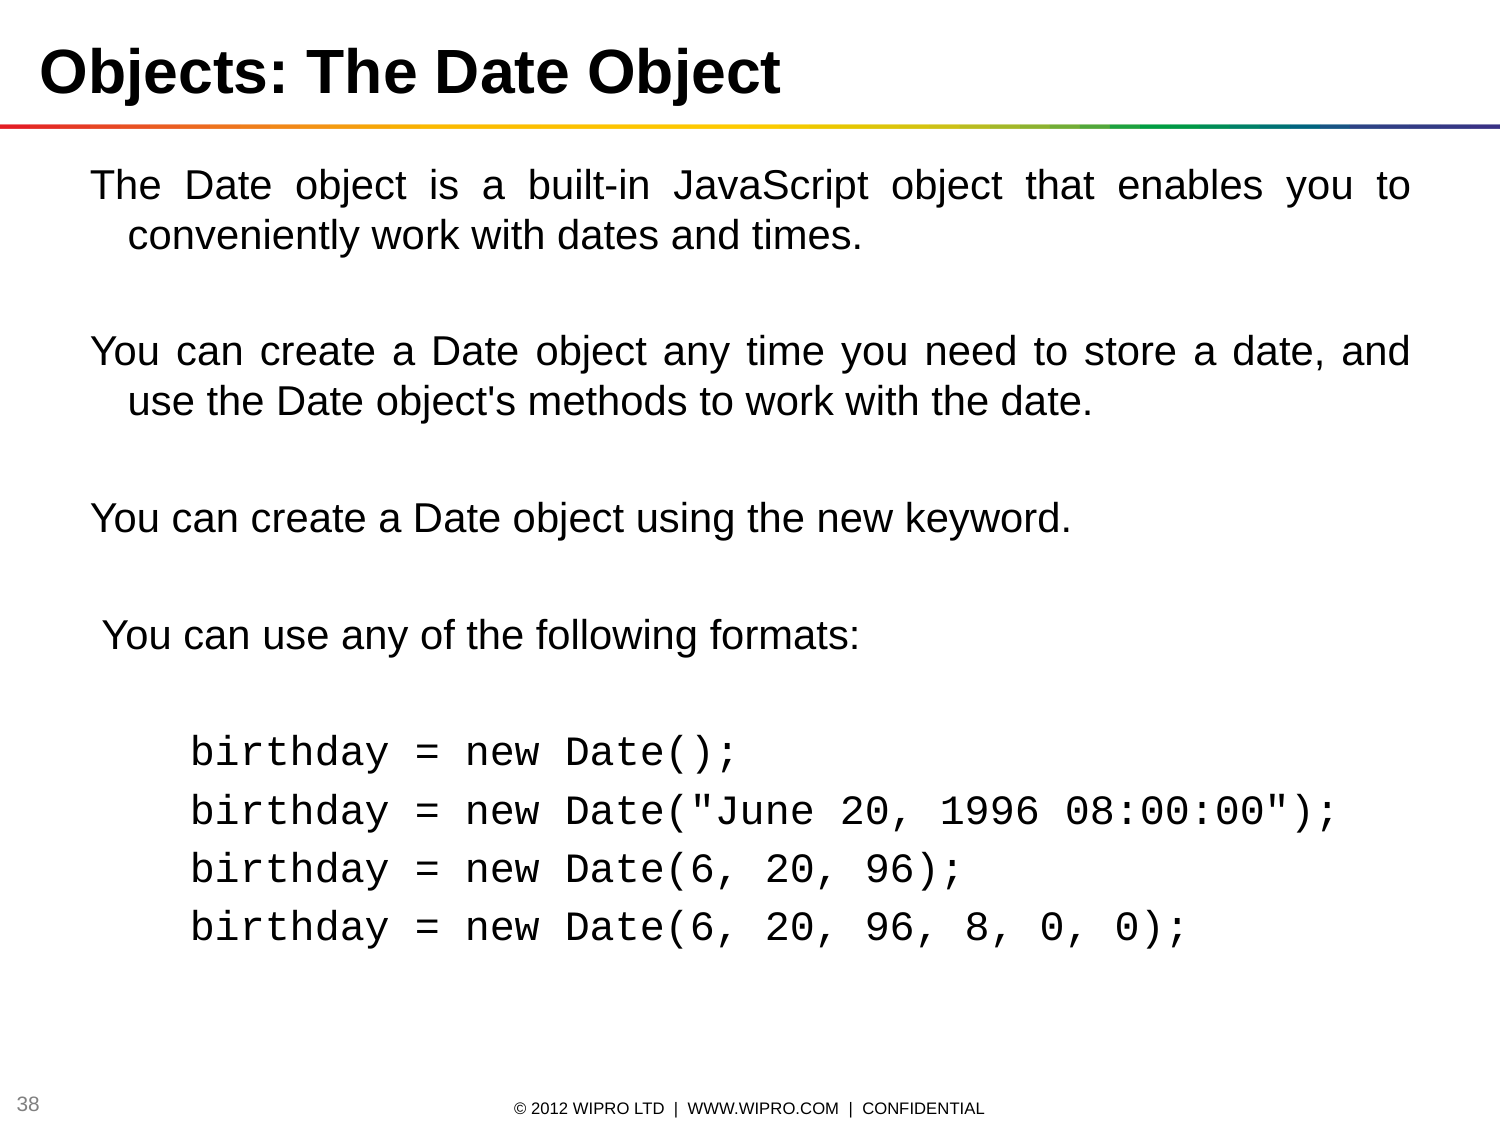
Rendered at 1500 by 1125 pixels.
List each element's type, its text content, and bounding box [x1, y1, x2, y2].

list The Date object is a built-in JavaScript object that enables you to conveniently work with dates and times. You can create a Date object any time you need to store a date, and use the Date object's methods to work with the date. You can create a Date object using the new keyword. You can use any of the following formats: birthday = new Date(); birthday = new Date("June 20, 1996 08:00:00"); birthday = new Date(6, 20, 96); birthday = new Date(6, 20, 96, 8, 0, 0); [75, 149, 1427, 1038]
list Objects: The Date Object [24, 23, 1426, 115]
